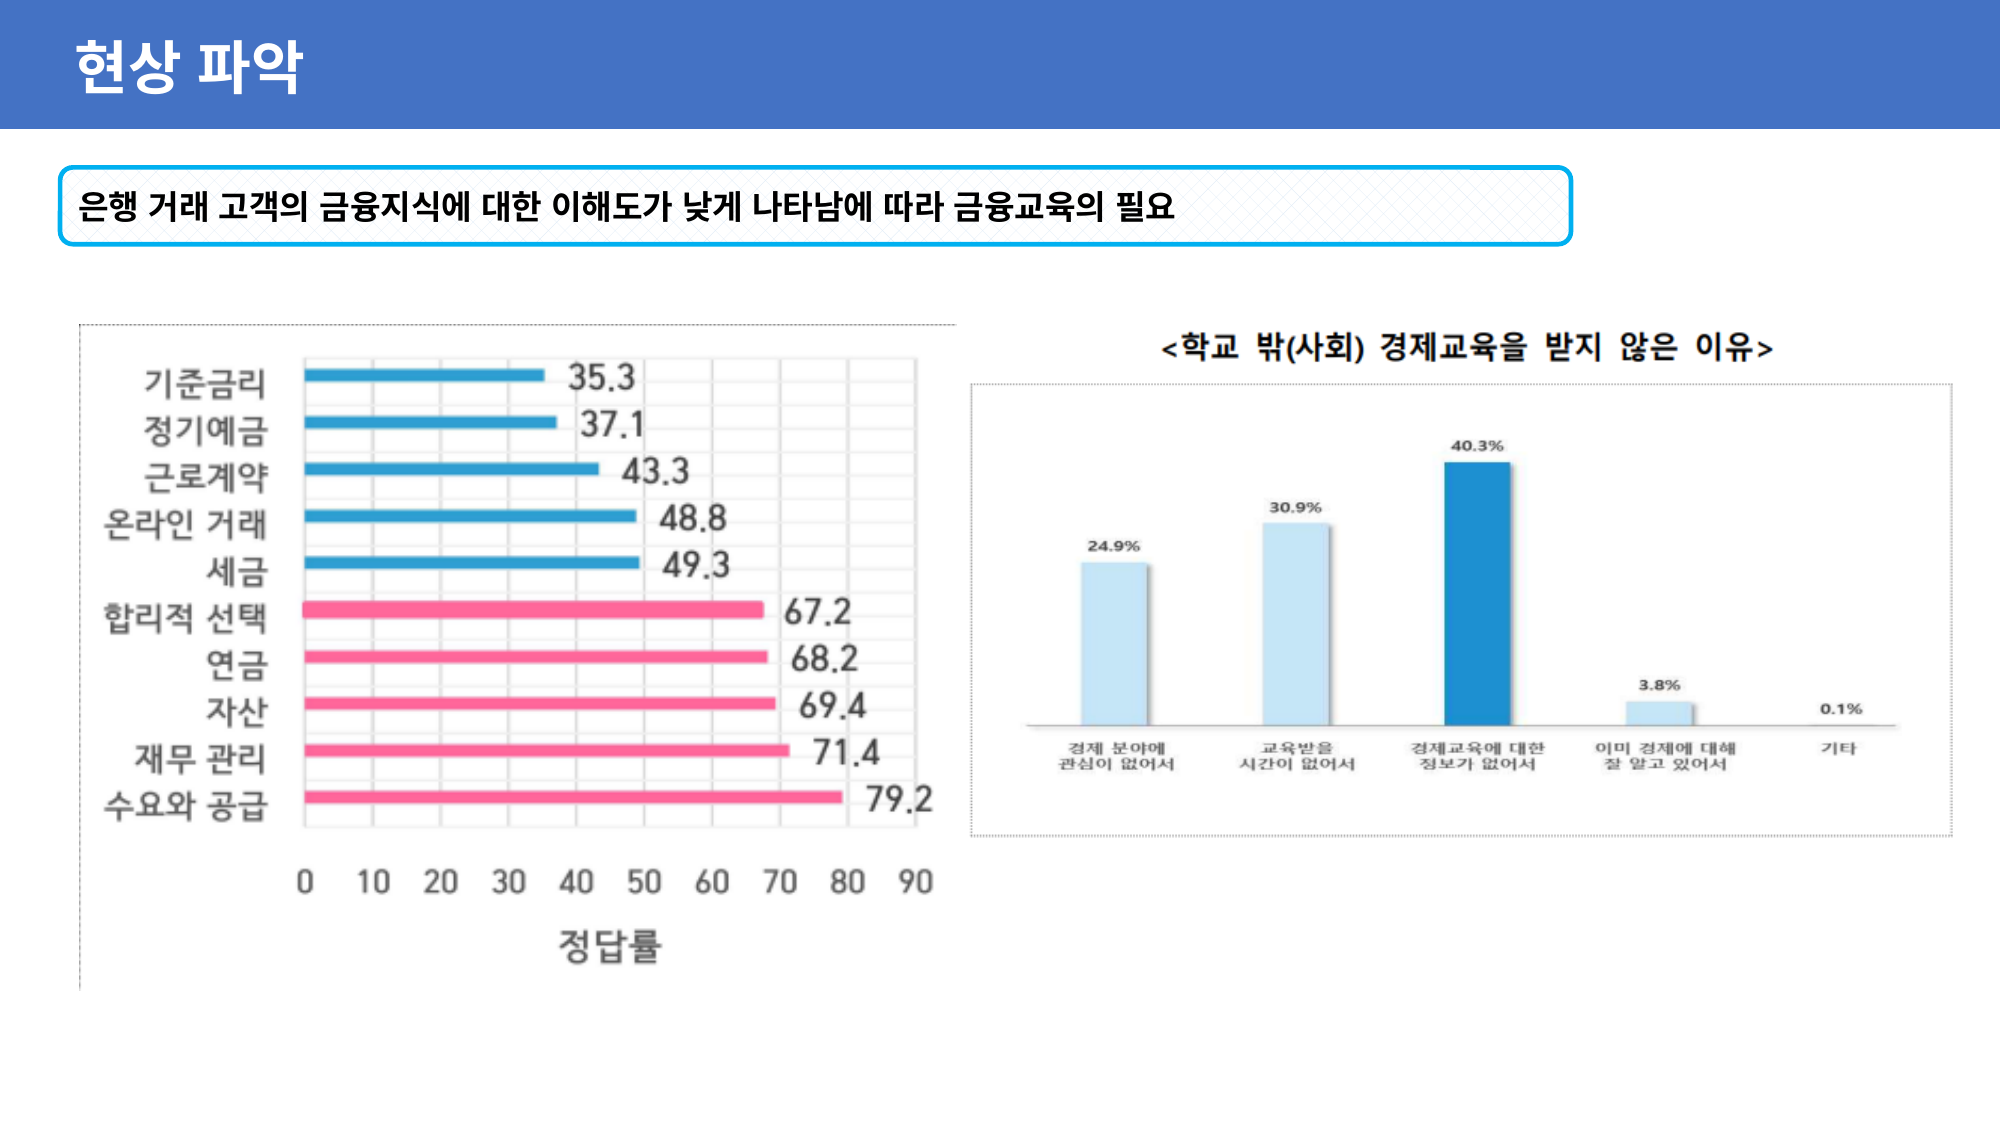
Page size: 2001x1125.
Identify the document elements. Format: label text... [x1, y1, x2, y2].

text_box 은행 거래 고객의 금융지식에 대한 이해도가 낮게 나타남에 따라 금융교육의 필요 [59, 166, 1572, 245]
text_box [79, 158, 1611, 232]
picture [79, 308, 1986, 991]
text_box [0, 0, 2000, 130]
text_box 현상 파악 [60, 23, 1014, 109]
